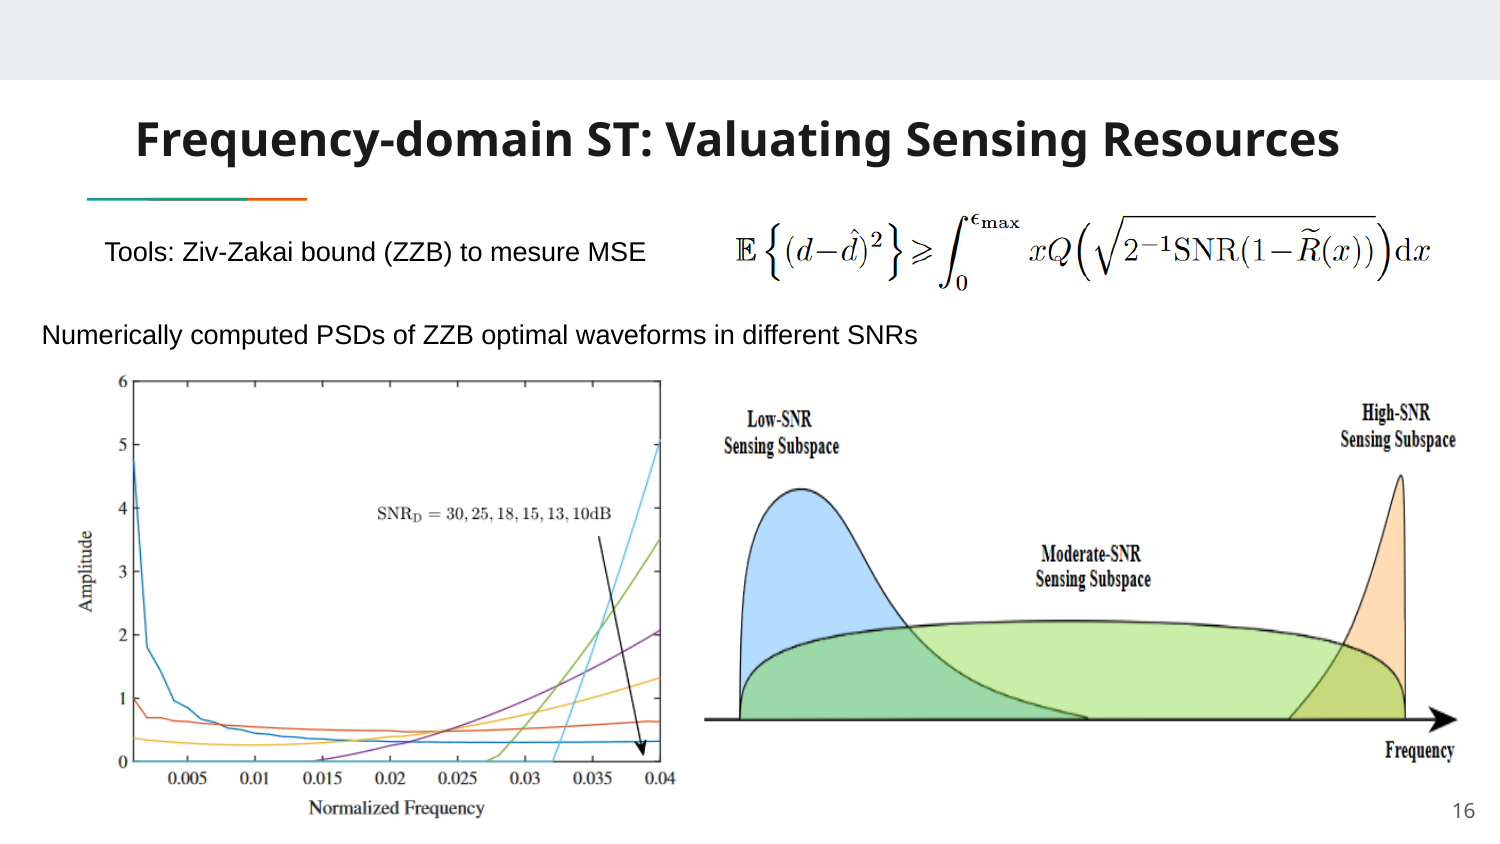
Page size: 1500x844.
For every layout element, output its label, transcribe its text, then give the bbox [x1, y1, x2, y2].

text_box Numerically computed PSDs of ZZB optimal waveforms in different SNRs [26, 302, 1029, 365]
slide_number ‹#› [1400, 779, 1491, 844]
picture [59, 352, 1500, 825]
title Frequency-domain ST: Valuating Sensing Resources [119, 93, 1381, 182]
picture [729, 212, 1431, 293]
text_box Tools: Ziv-Zakai bound (ZZB) to mesure MSE [89, 219, 724, 283]
